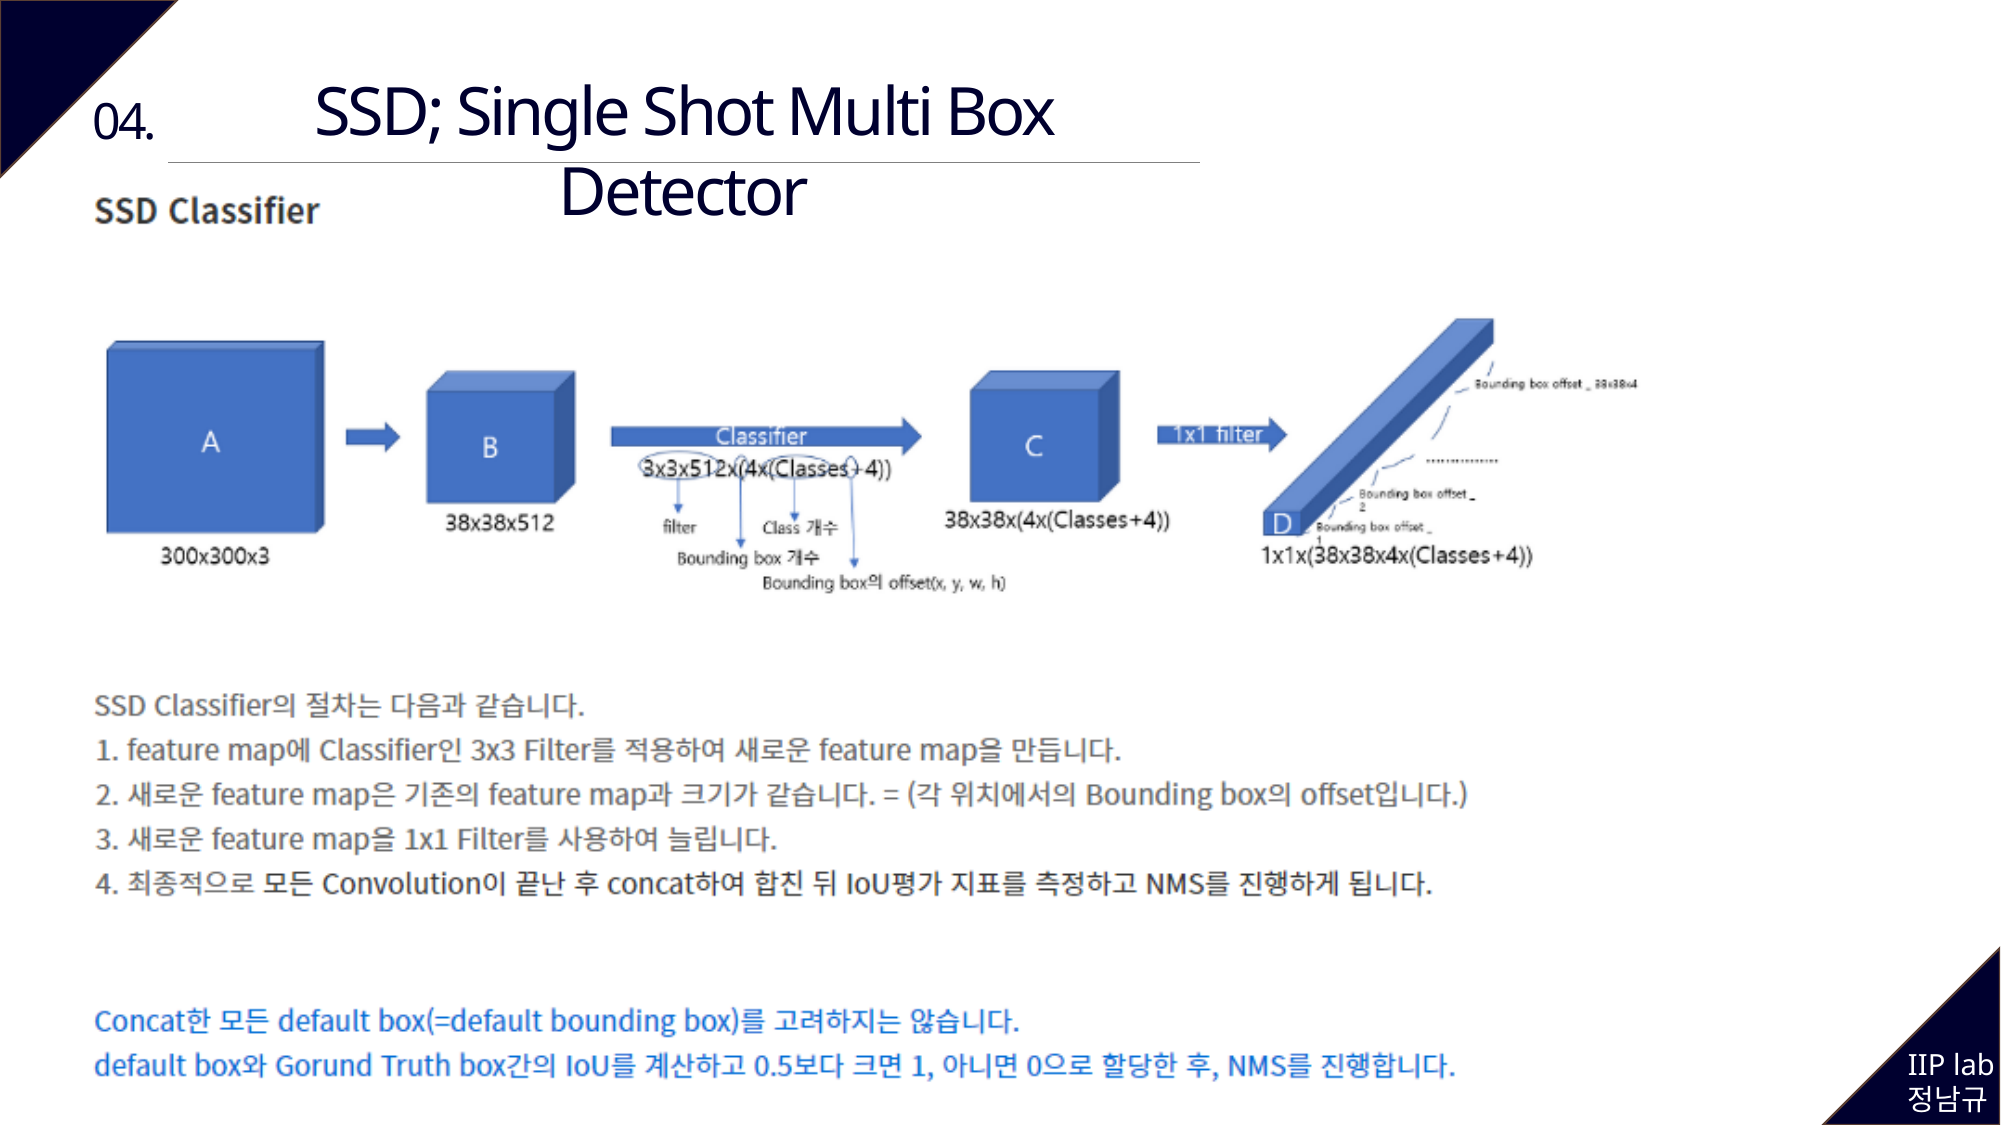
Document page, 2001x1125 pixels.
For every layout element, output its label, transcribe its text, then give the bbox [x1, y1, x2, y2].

text_box SSD; Single Shot Multi Box Detector [168, 163, 1200, 187]
text_box IIP lab 정남규 [1893, 1039, 2000, 1124]
text_box SSD; Single Shot Multi Box Detector [168, 61, 1200, 162]
picture [81, 187, 1672, 1108]
text_box 04. [78, 81, 172, 157]
